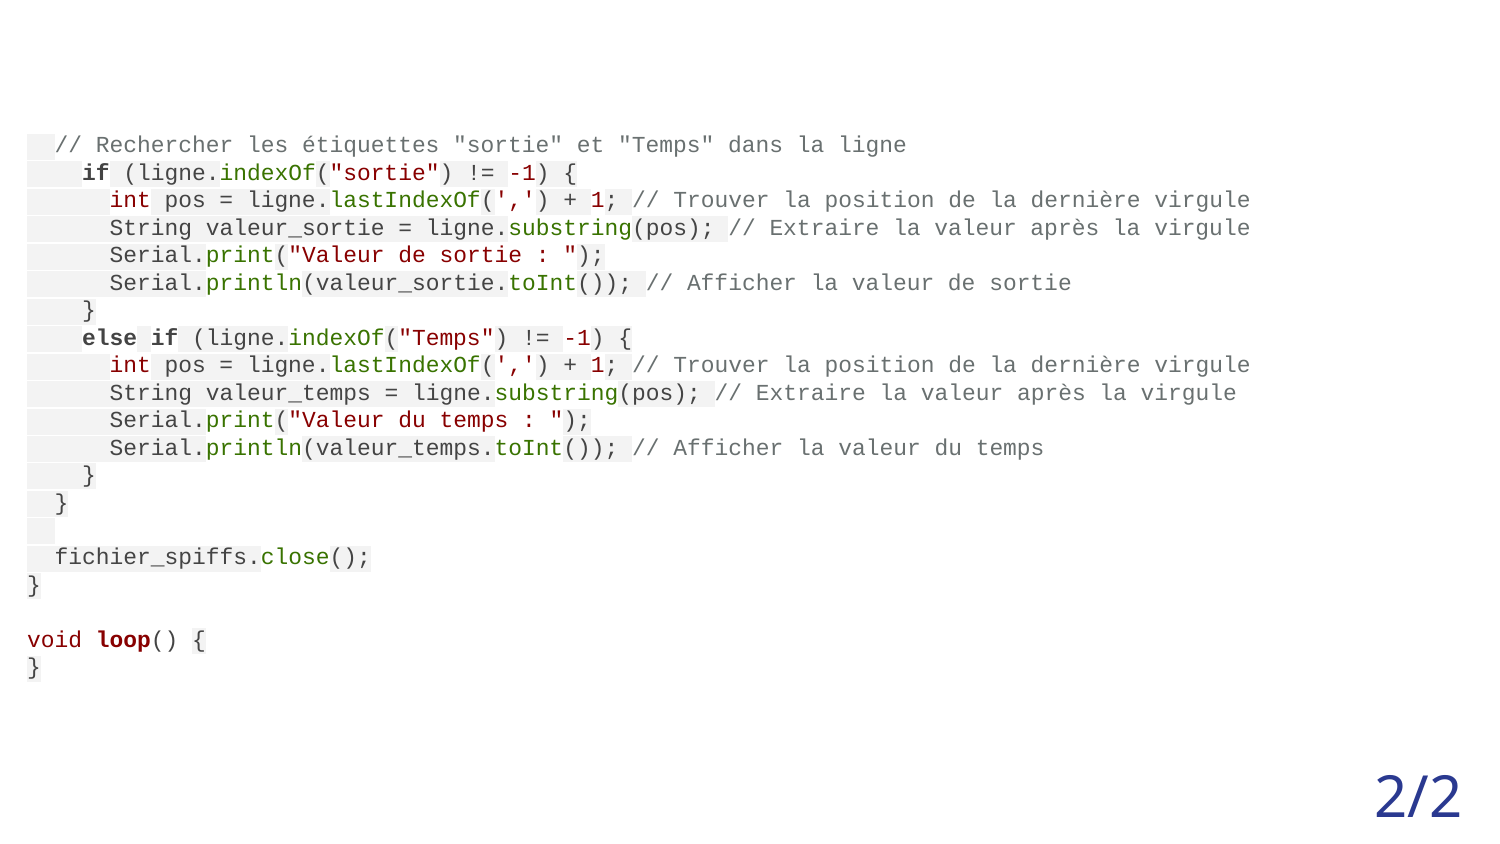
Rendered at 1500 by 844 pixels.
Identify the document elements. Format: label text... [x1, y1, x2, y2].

text_box // Rechercher les étiquettes "sortie" et "Temps" dans la ligne if (ligne.indexOf("sortie") != -1) { int pos = ligne.lastIndexOf(',') + 1; // Trouver la position de la dernière virgule String valeur_sortie = ligne.substring(pos); // Extraire la valeur après la virgule Serial.print("Valeur de sortie : "); Serial.println(valeur_sortie.toInt()); // Afficher la valeur de sortie } else if (ligne.indexOf("Temps") != -1) { int pos = ligne.lastIndexOf(',') + 1; // Trouver la position de la dernière virgule String valeur_temps = ligne.substring(pos); // Extraire la valeur après la virgule Serial.print("Valeur du temps : "); Serial.println(valeur_temps.toInt()); // Afficher la valeur du temps } } fichier_spiffs.close(); } void loop() { } [12, 115, 1500, 722]
title 2/2 [1359, 744, 1489, 844]
